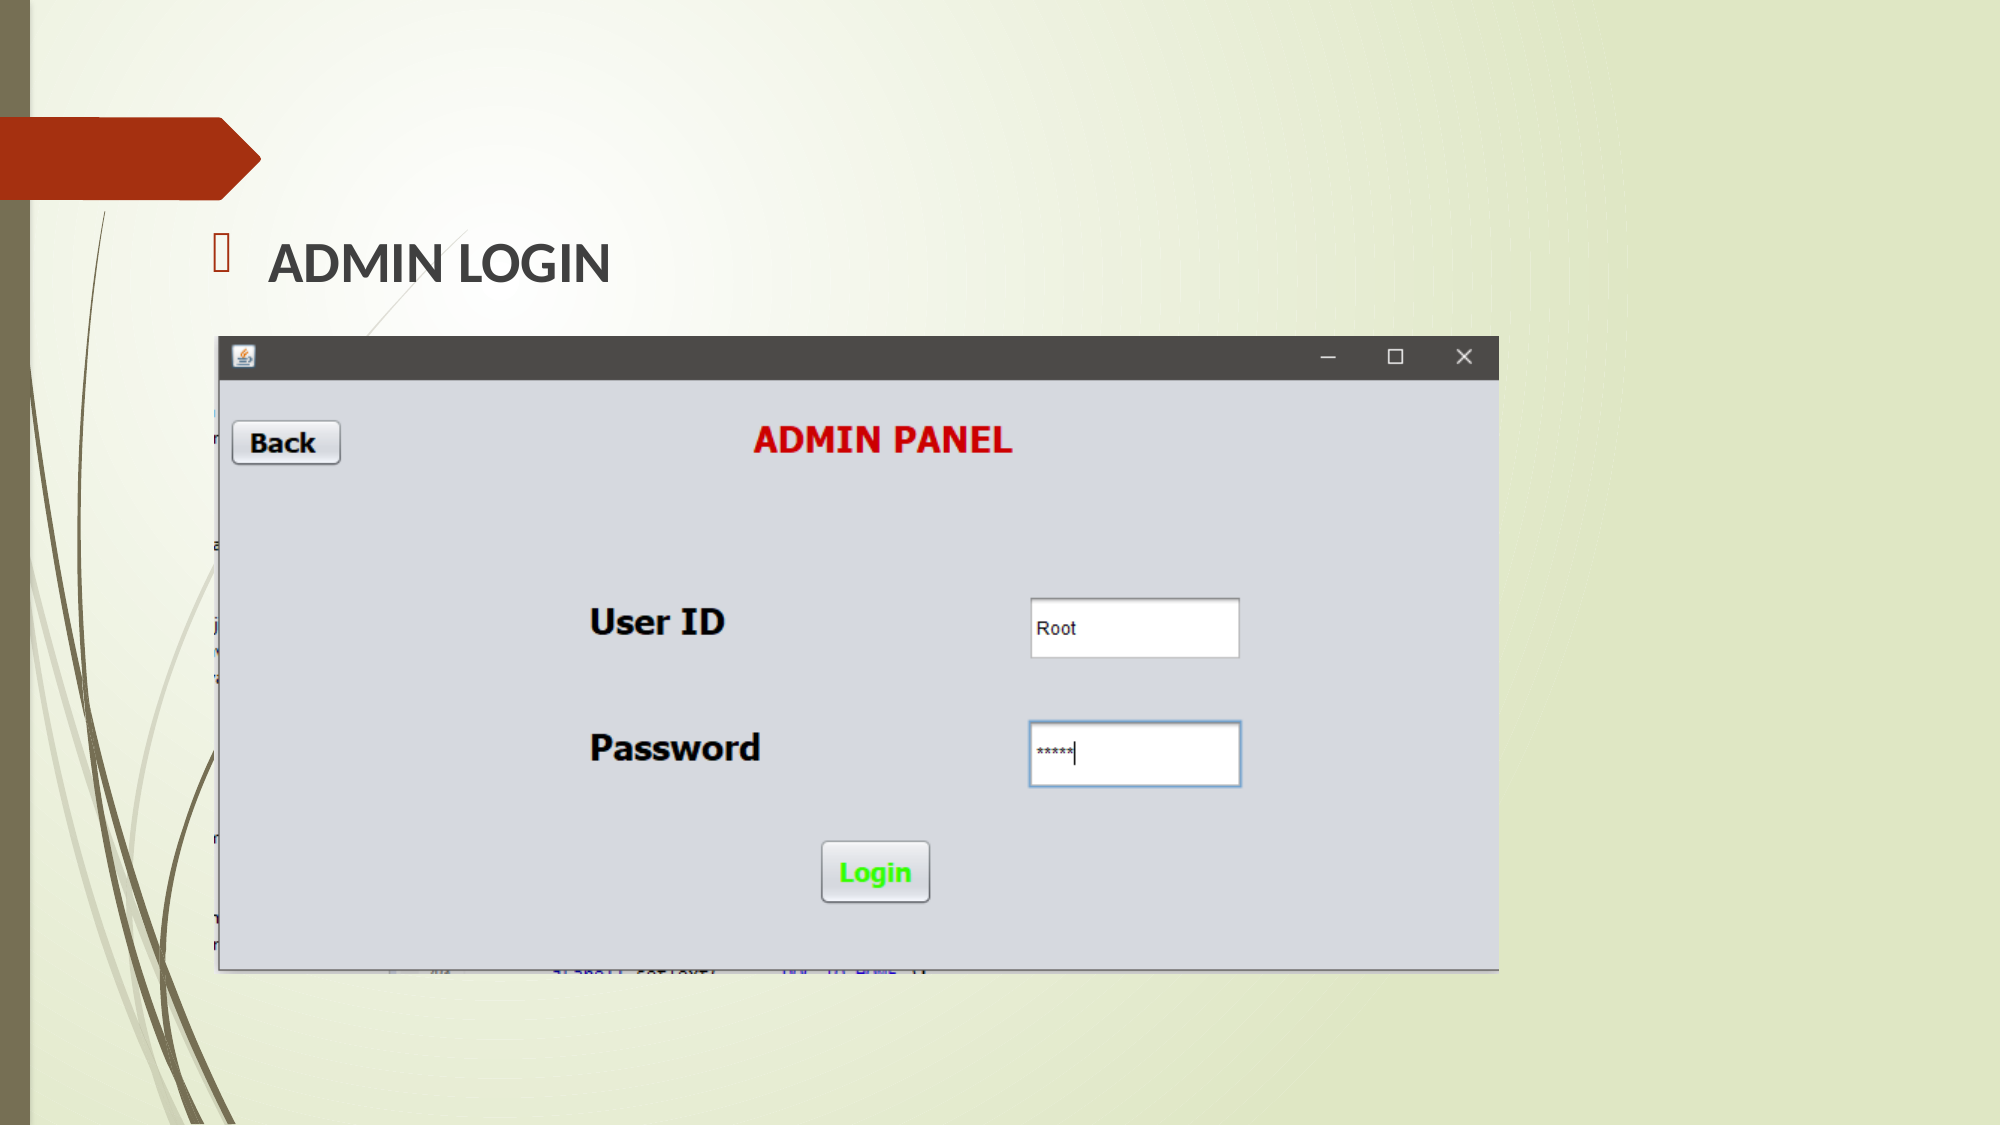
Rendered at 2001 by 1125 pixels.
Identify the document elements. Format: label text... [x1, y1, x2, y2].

list ADMIN LOGIN [196, 216, 1822, 798]
picture [214, 336, 1500, 975]
